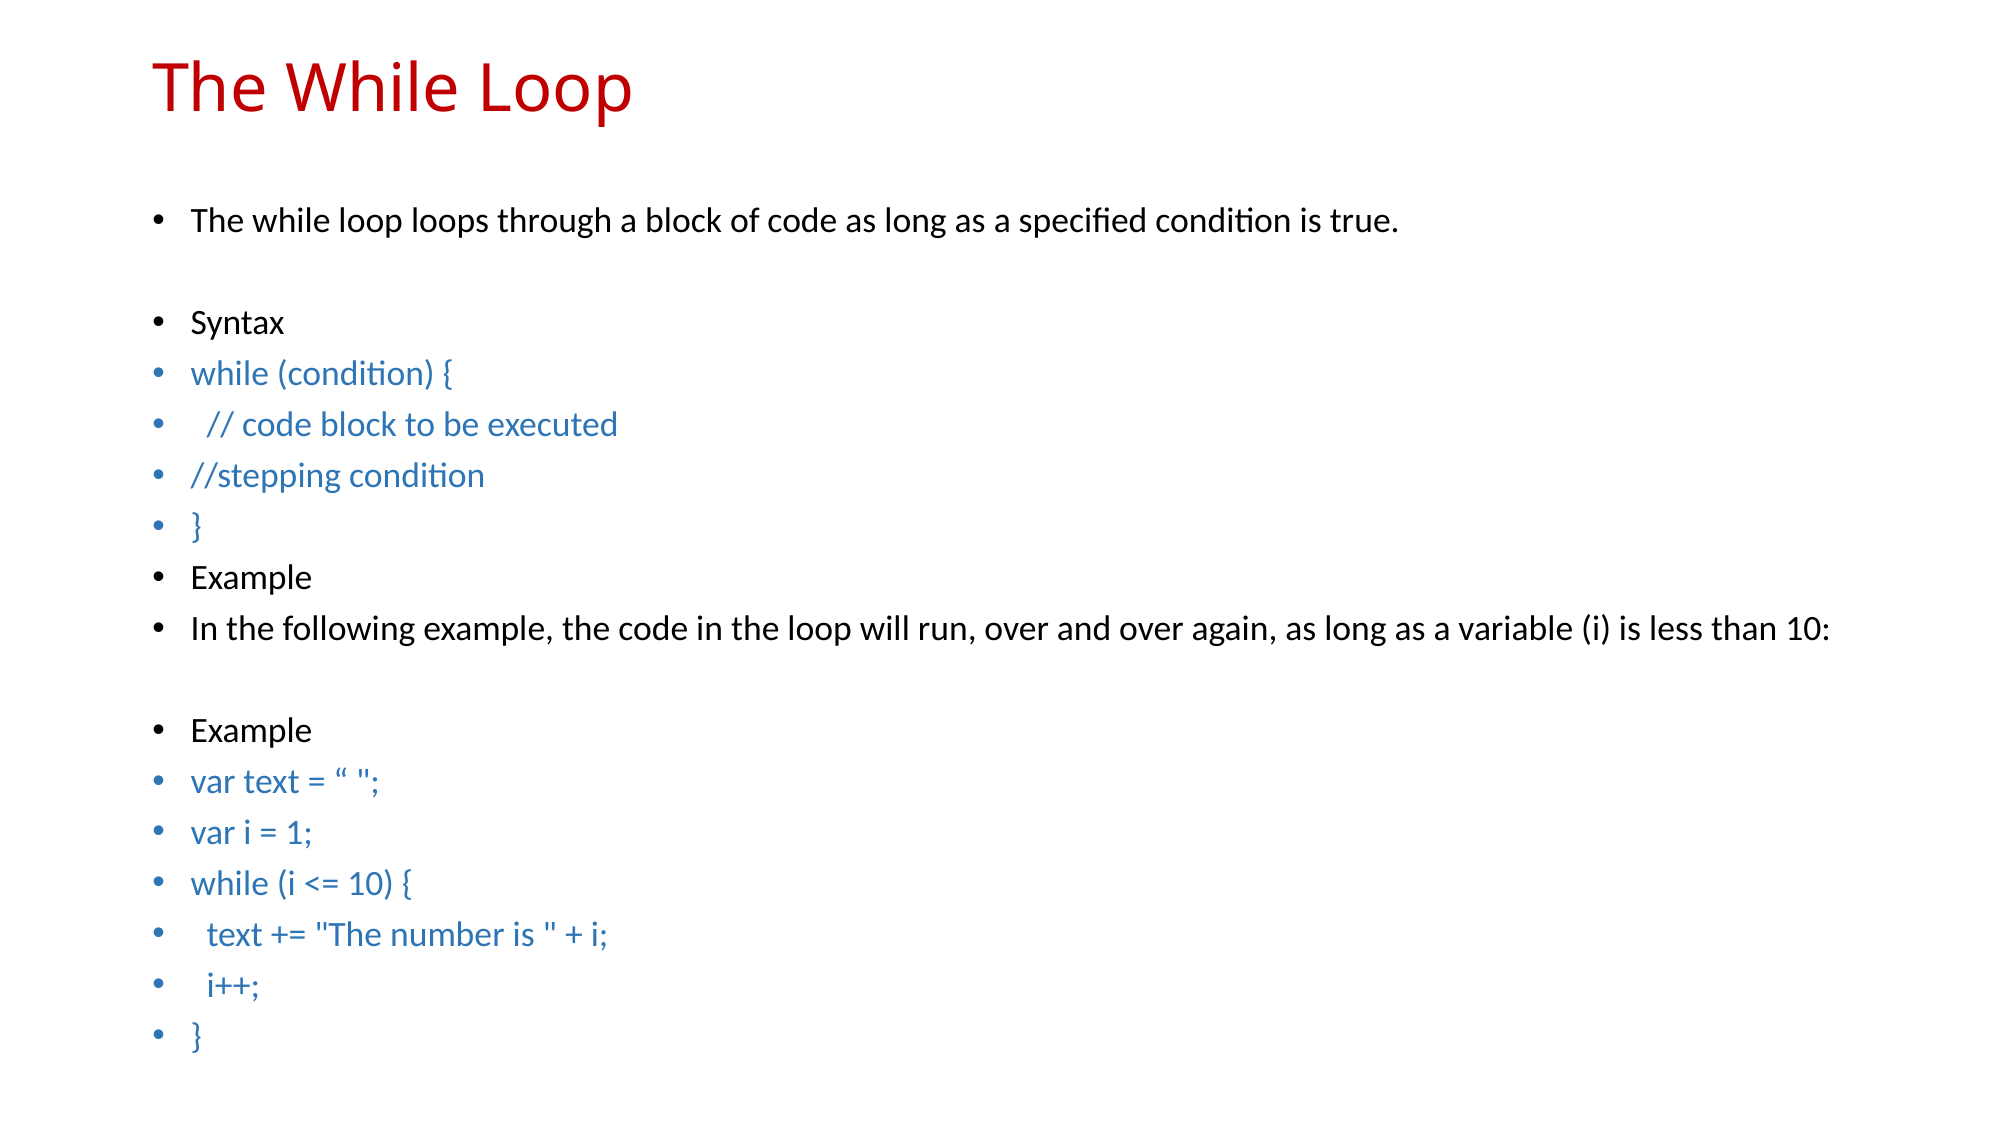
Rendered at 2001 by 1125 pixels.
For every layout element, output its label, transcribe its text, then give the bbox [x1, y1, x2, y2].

text_box The while loop loops through a block of code as long as a specified condition is true. Syntax while (condition) { // code block to be executed //stepping condition } Example In the following example, the code in the loop will run, over and over again, as long as a variable (i) is less than 10: Example var text = “ "; var i = 1; while (i <= 10) { text += "The number is " + i; i++; } [137, 194, 1863, 1085]
text_box The While Loop [137, 35, 1863, 194]
